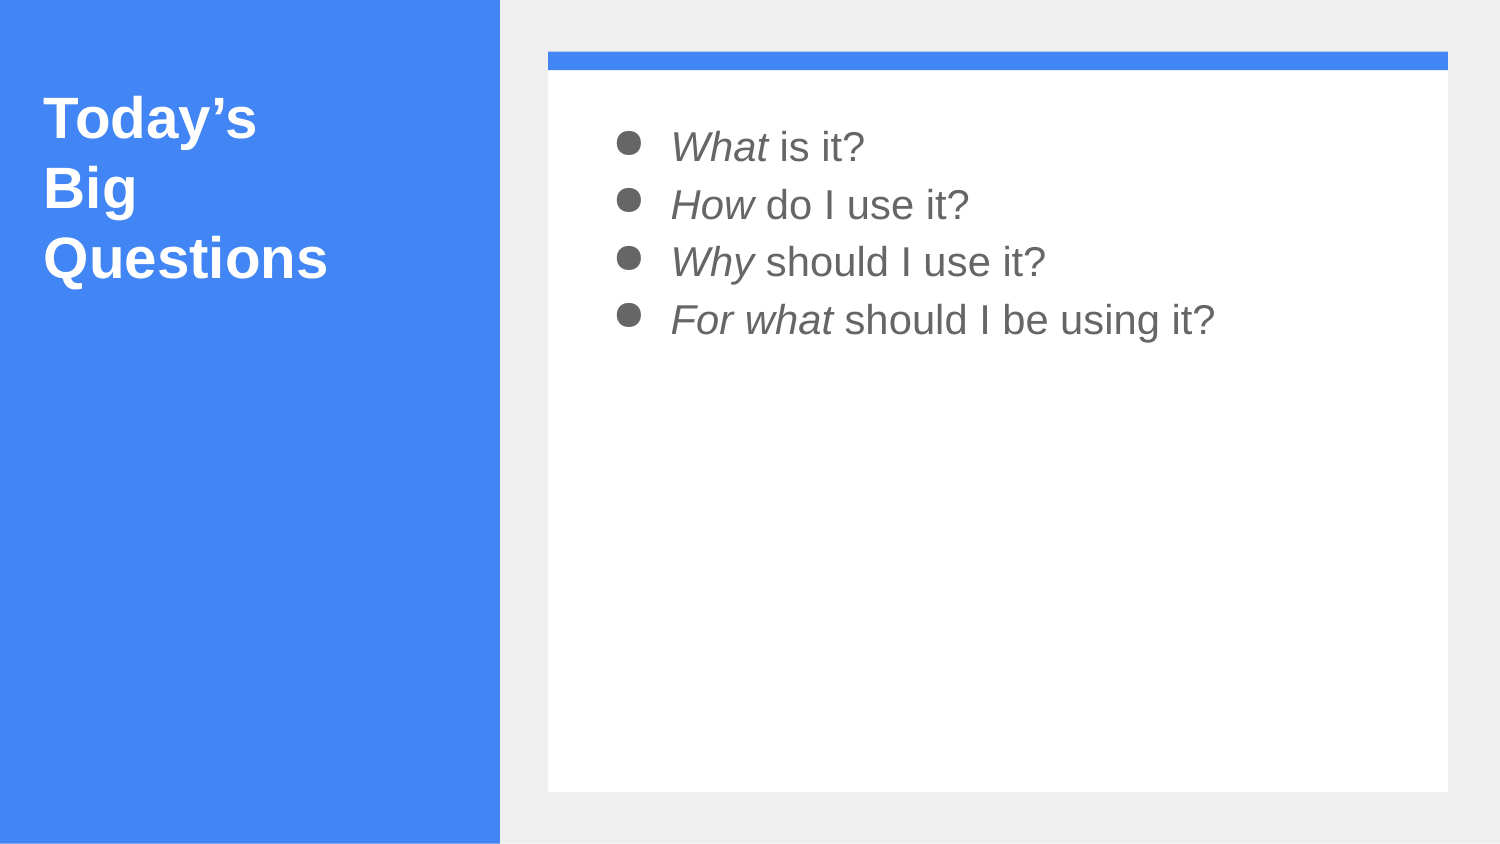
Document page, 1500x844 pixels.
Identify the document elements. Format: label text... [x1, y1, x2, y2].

title Today’s Big Questions [29, 65, 454, 788]
list What is it? How do I use it? Why should I use it? For what should I be using it? [580, 97, 1416, 756]
